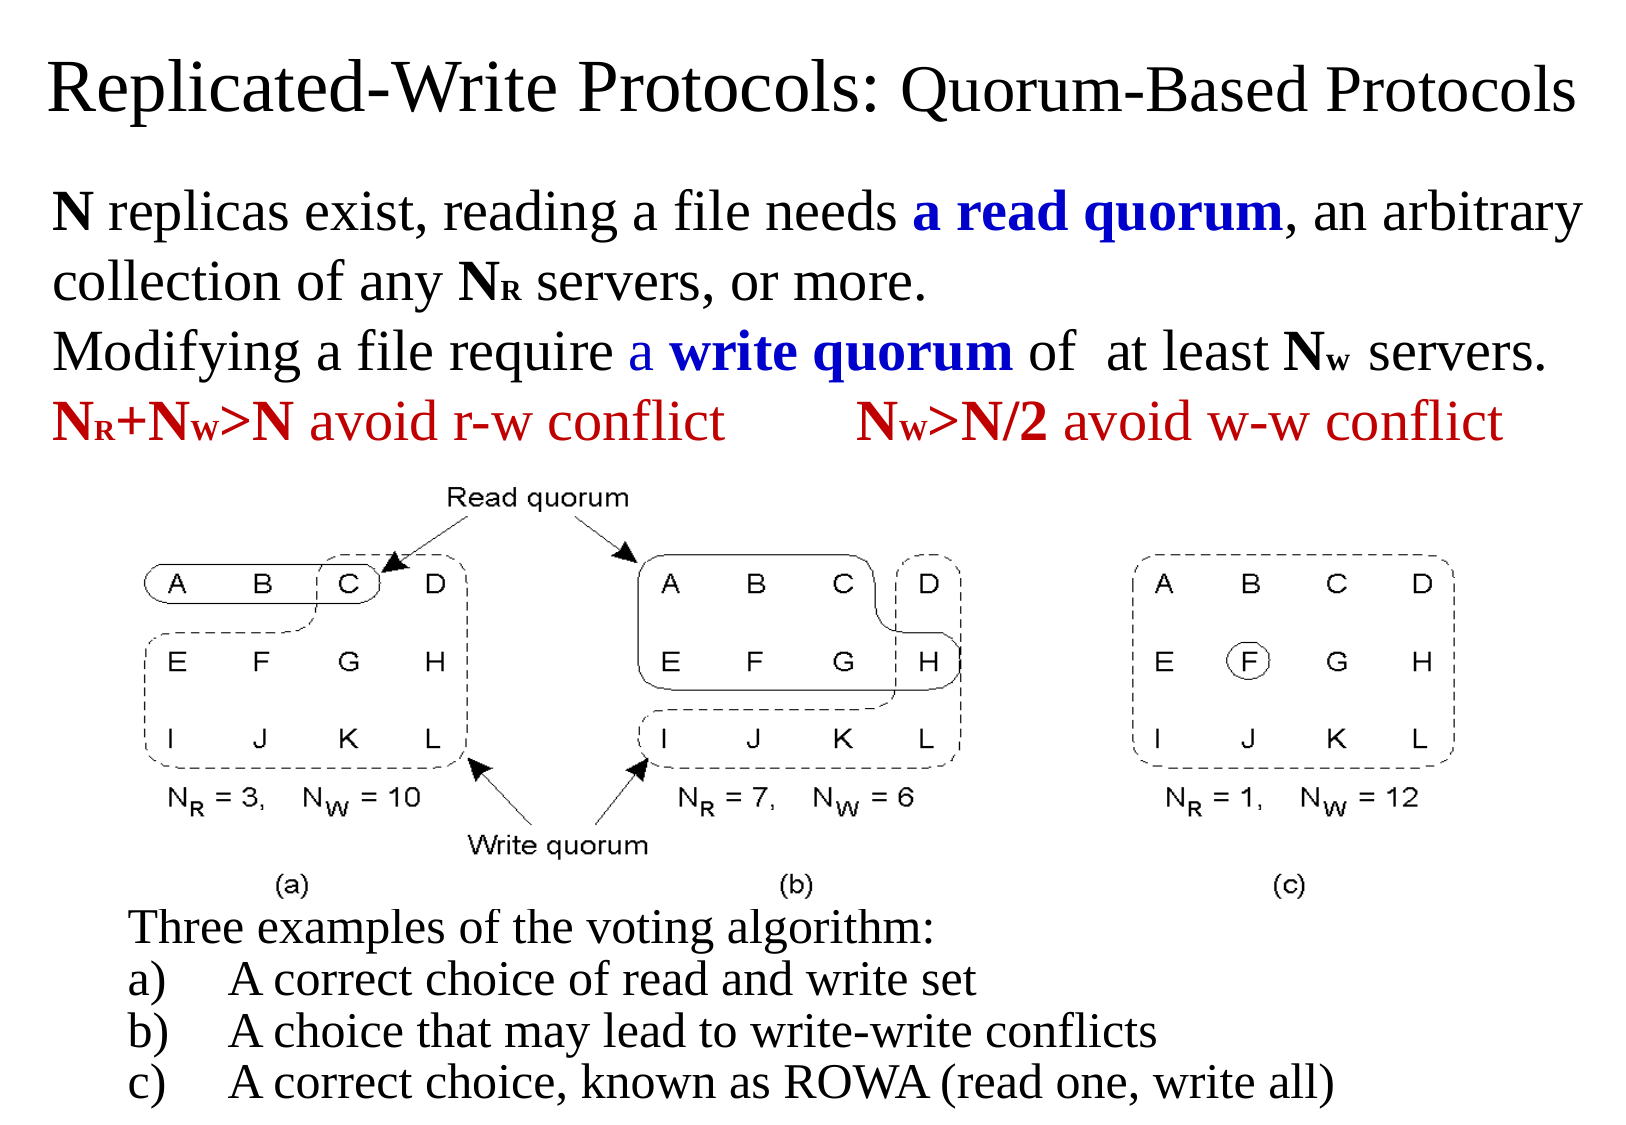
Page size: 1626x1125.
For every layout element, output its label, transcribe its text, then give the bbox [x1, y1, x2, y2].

text_box N replicas exist, reading a file needs a read quorum, an arbitrary collection of any NR servers, or more. Modifying a file require a write quorum of at least Nw servers. NR+NW>N avoid r-w conflict NW>N/2 avoid w-w conflict [37, 164, 1600, 460]
picture [103, 462, 1470, 910]
title Replicated-Write Protocols: Quorum-Based Protocols [24, 0, 1600, 163]
list Three examples of the voting algorithm: A correct choice of read and write set A choice that may lead to write-write conflicts A correct choice, known as ROWA (read one, write all) [112, 902, 1562, 1125]
